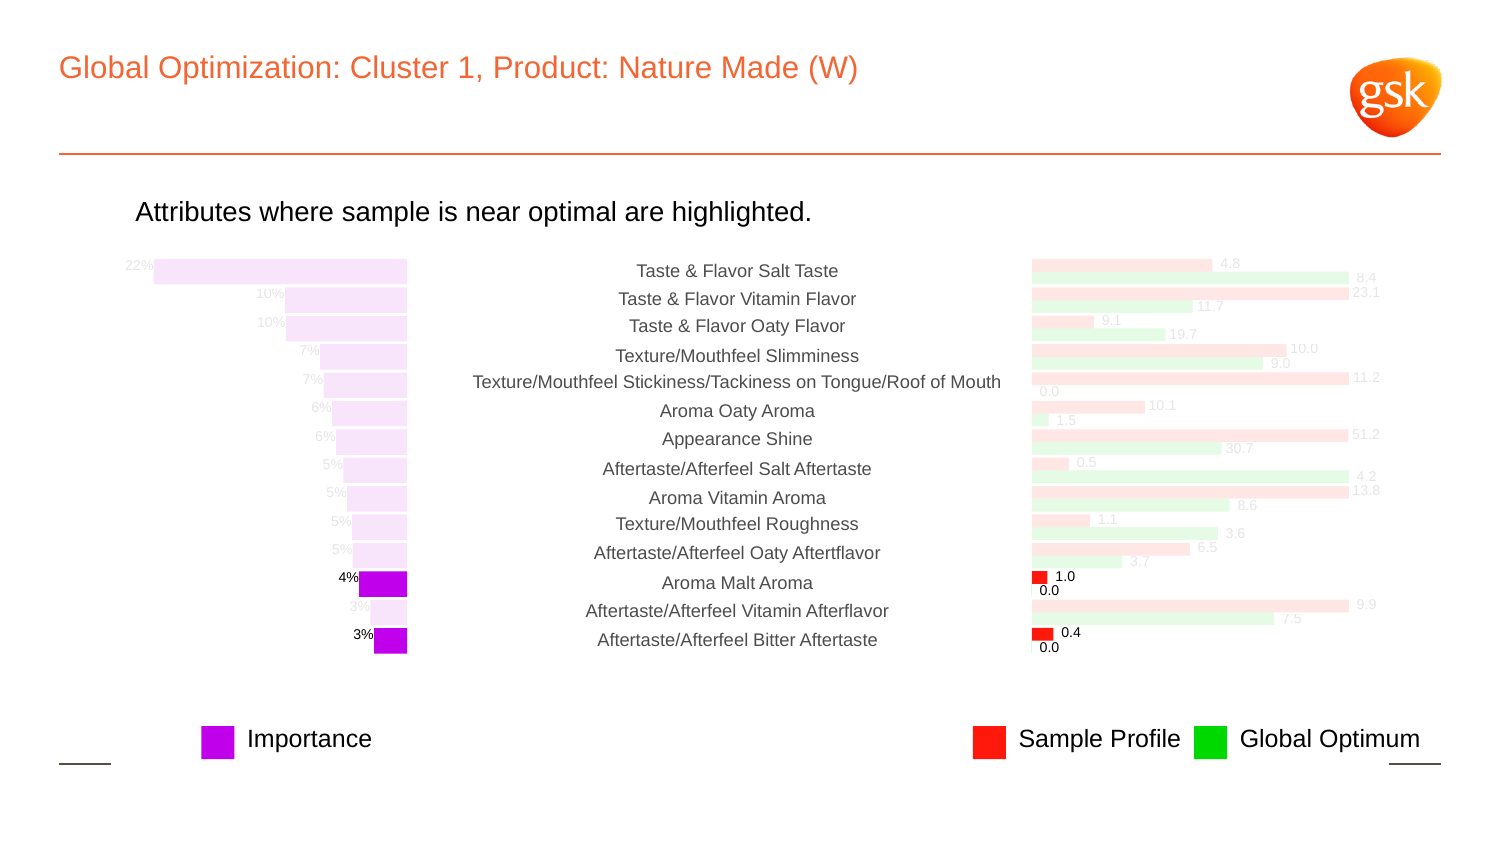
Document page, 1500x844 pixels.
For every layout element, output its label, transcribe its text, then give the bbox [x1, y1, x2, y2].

picture [1333, 38, 1457, 157]
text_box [112, 194, 1388, 796]
title Global Optimization: Cluster 1, Product: Nature Made (W) [58, 47, 1302, 86]
